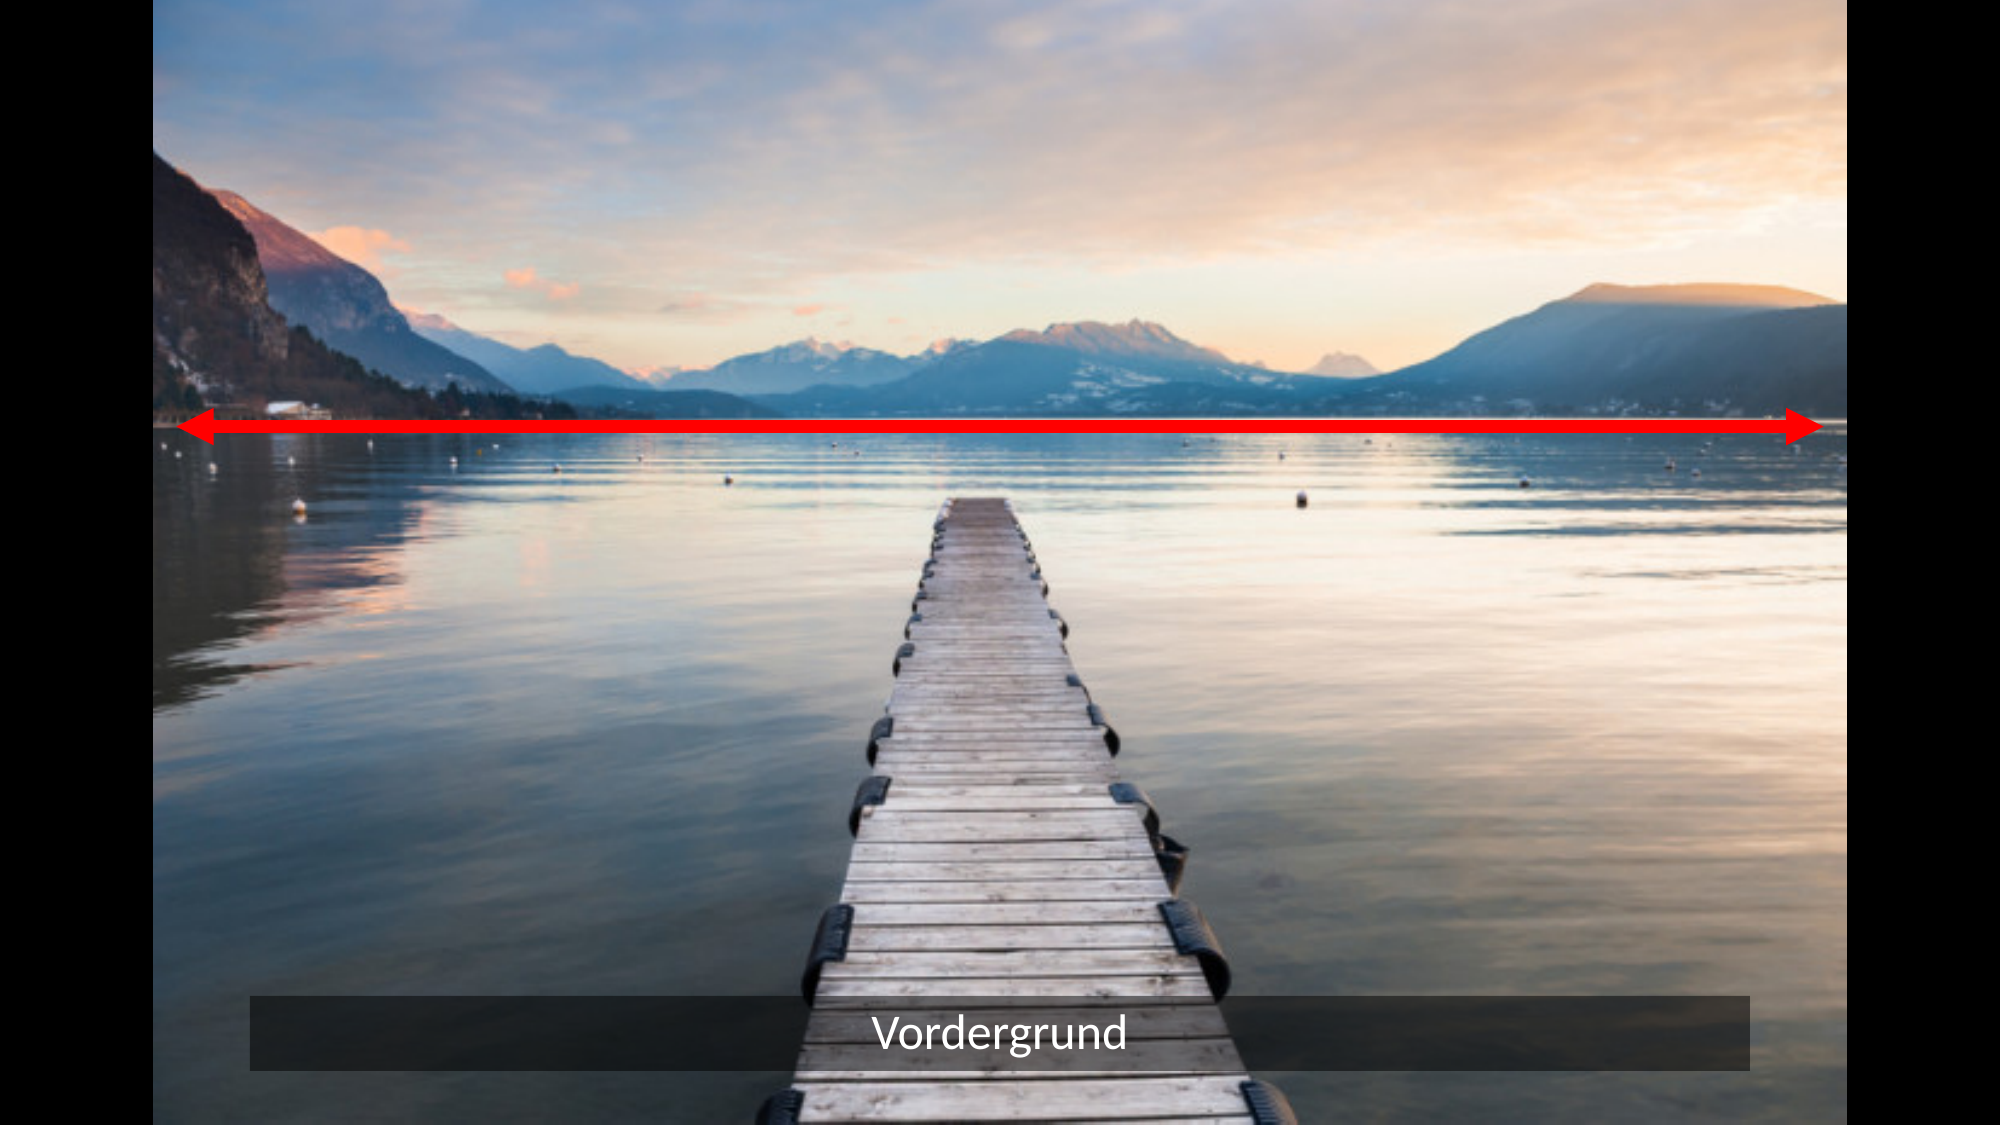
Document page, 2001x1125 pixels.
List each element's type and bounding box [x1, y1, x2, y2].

picture [153, 0, 1847, 1125]
